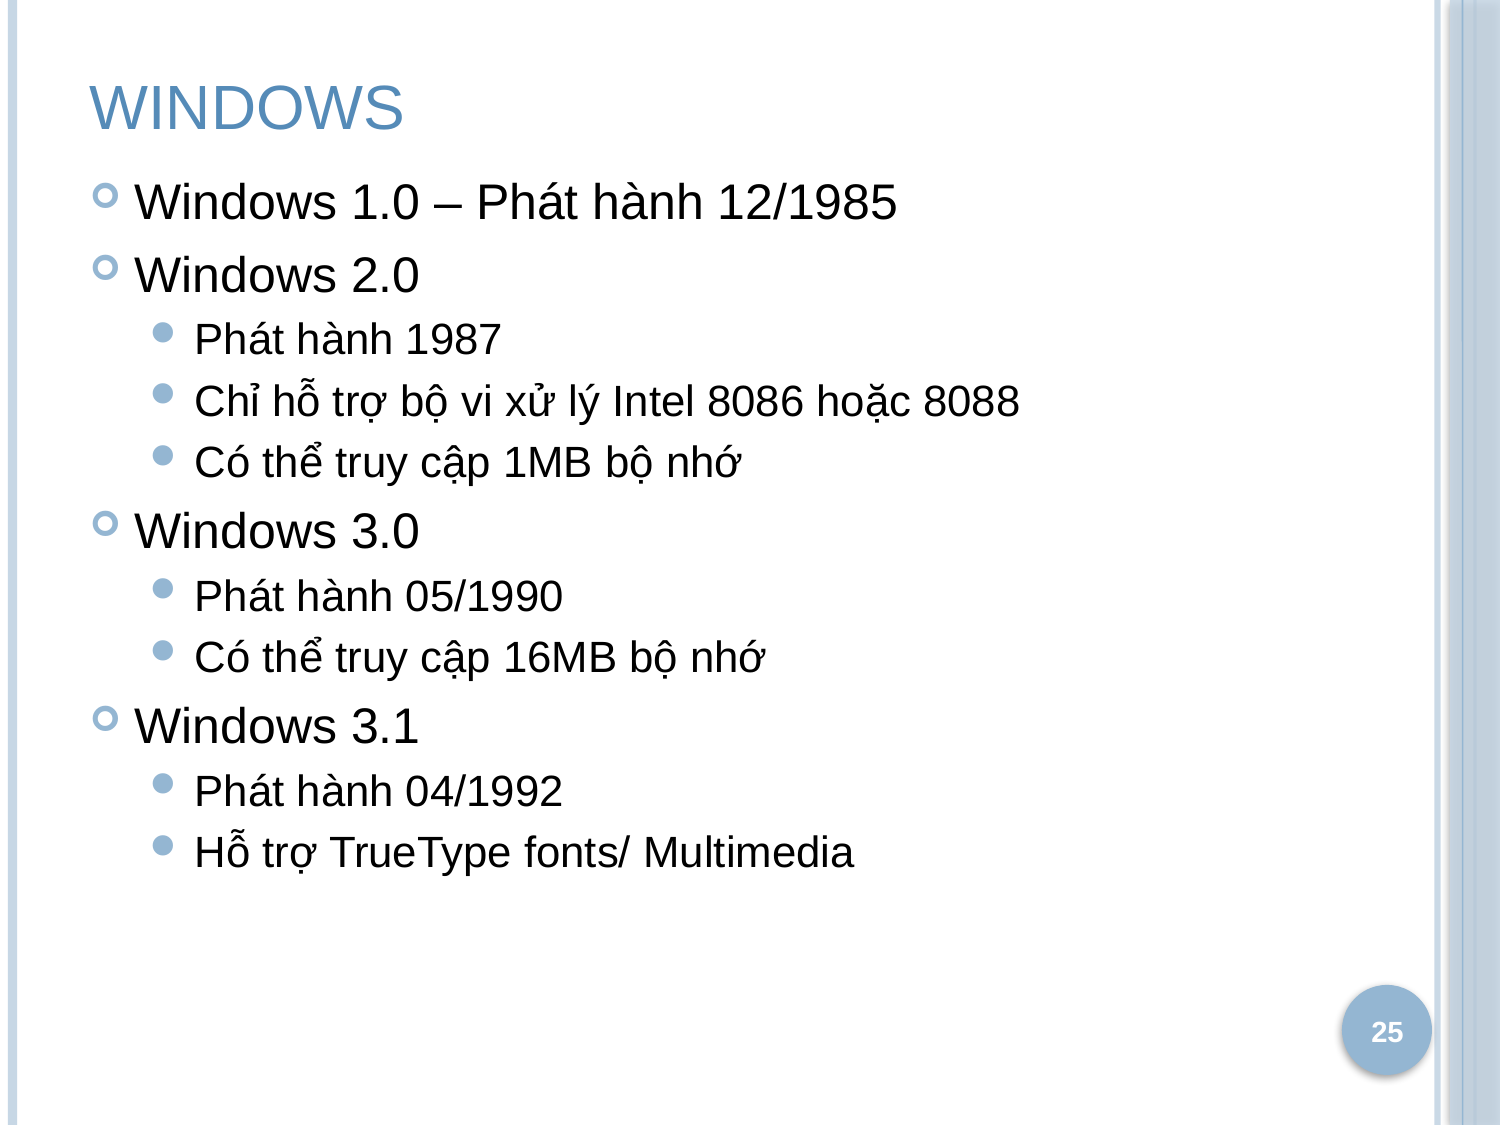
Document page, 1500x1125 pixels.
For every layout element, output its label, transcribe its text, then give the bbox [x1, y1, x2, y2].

slide_number 25 [1337, 988, 1438, 1074]
list Windows 1.0 – Phát hành 12/1985 Windows 2.0 Phát hành 1987 Chỉ hỗ trợ bộ vi xử lý Intel 8086 hoặc 8088 Có thể truy cập 1MB bộ nhớ Windows 3.0 Phát hành 05/1990 Có thể truy cập 16MB bộ nhớ Windows 3.1 Phát hành 04/1992 Hỗ trợ TrueType fonts/ Multimedia [75, 162, 1338, 1062]
title Windows [75, 45, 1338, 150]
